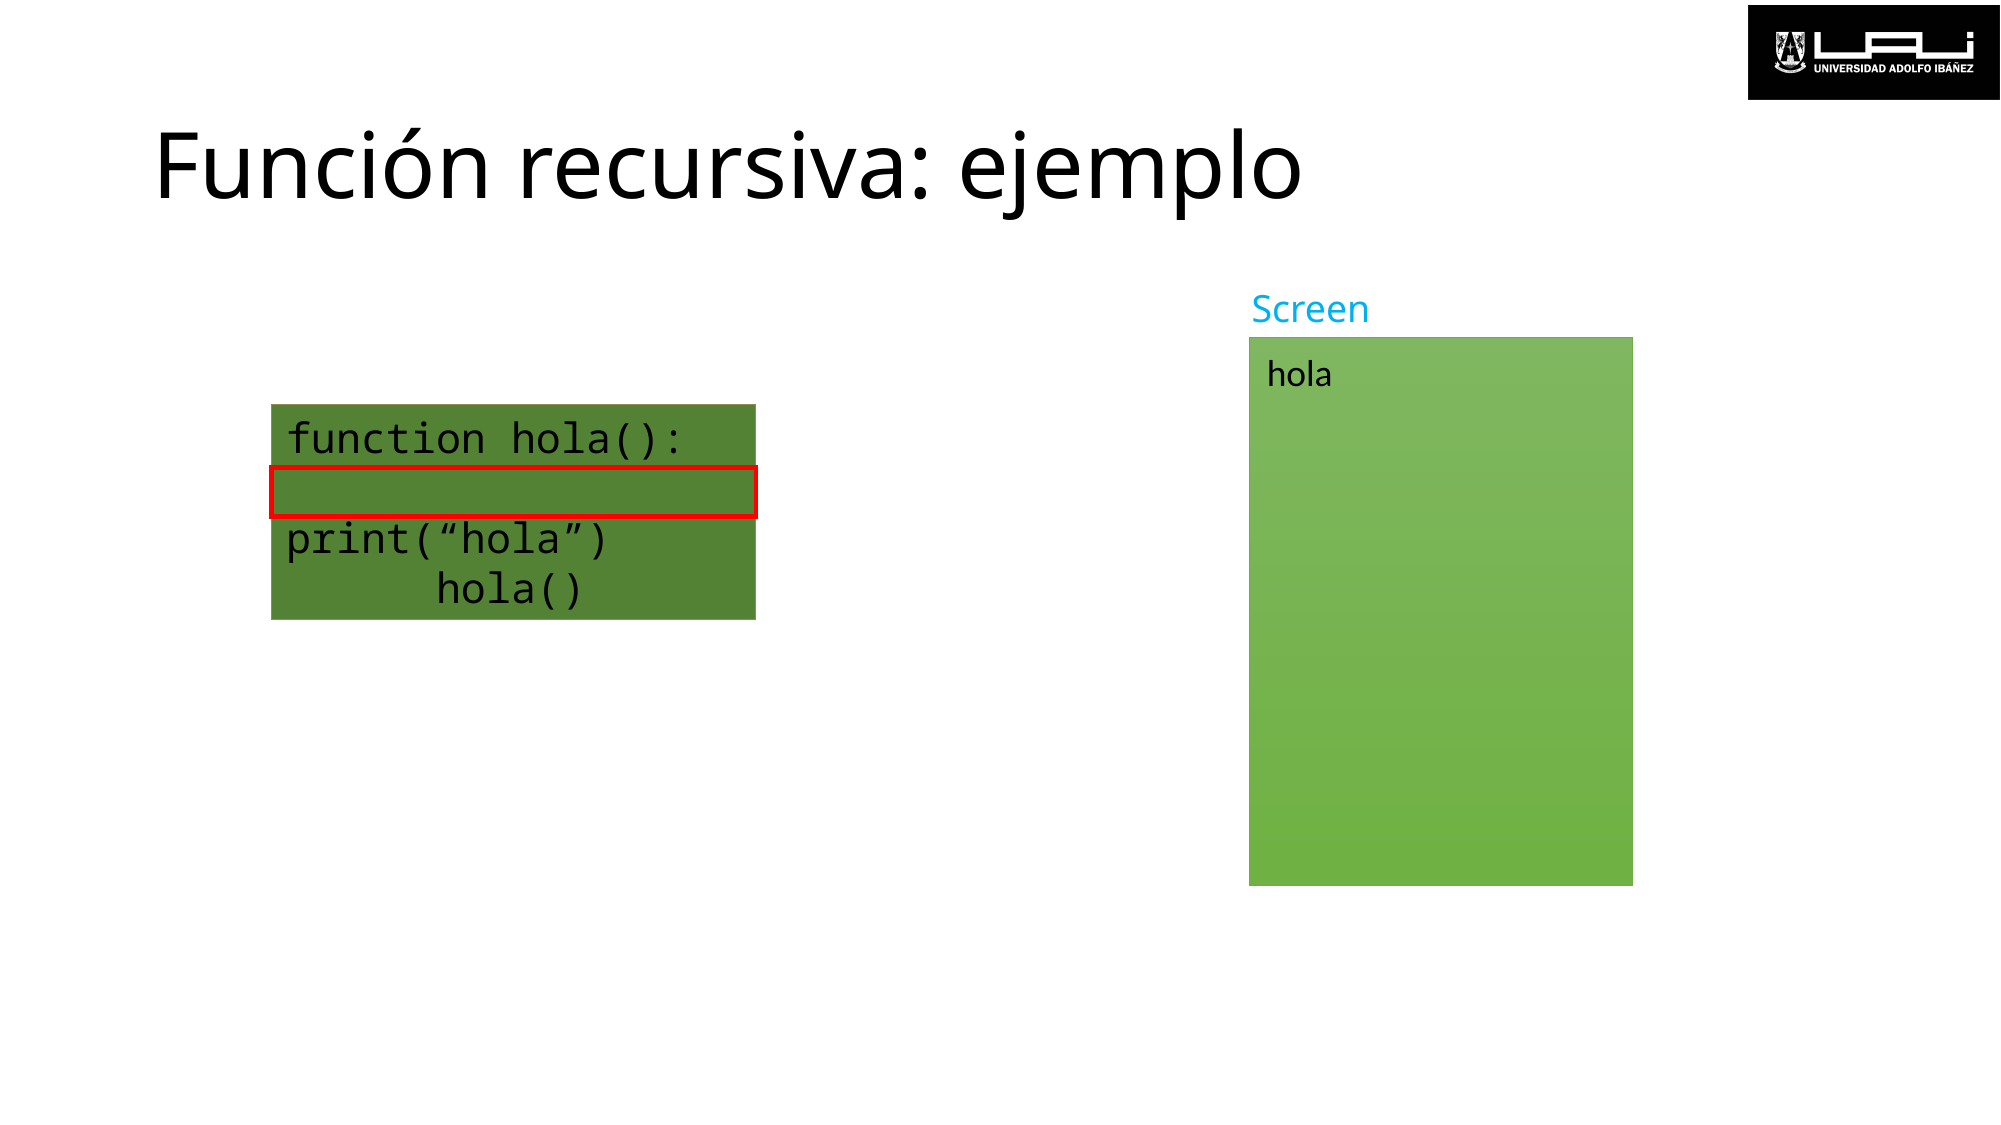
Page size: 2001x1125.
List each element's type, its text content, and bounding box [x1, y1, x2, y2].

title Función recursiva: ejemplo [137, 59, 1863, 278]
text_box function hola(): print(“hola”) hola() [271, 517, 756, 620]
picture [1748, 5, 2000, 100]
text_box [271, 467, 756, 517]
text_box [1249, 337, 1633, 886]
text_box Screen [1236, 278, 1386, 337]
text_box hola [1252, 341, 1348, 447]
text_box function hola(): print(“hola”) hola() [271, 404, 756, 467]
